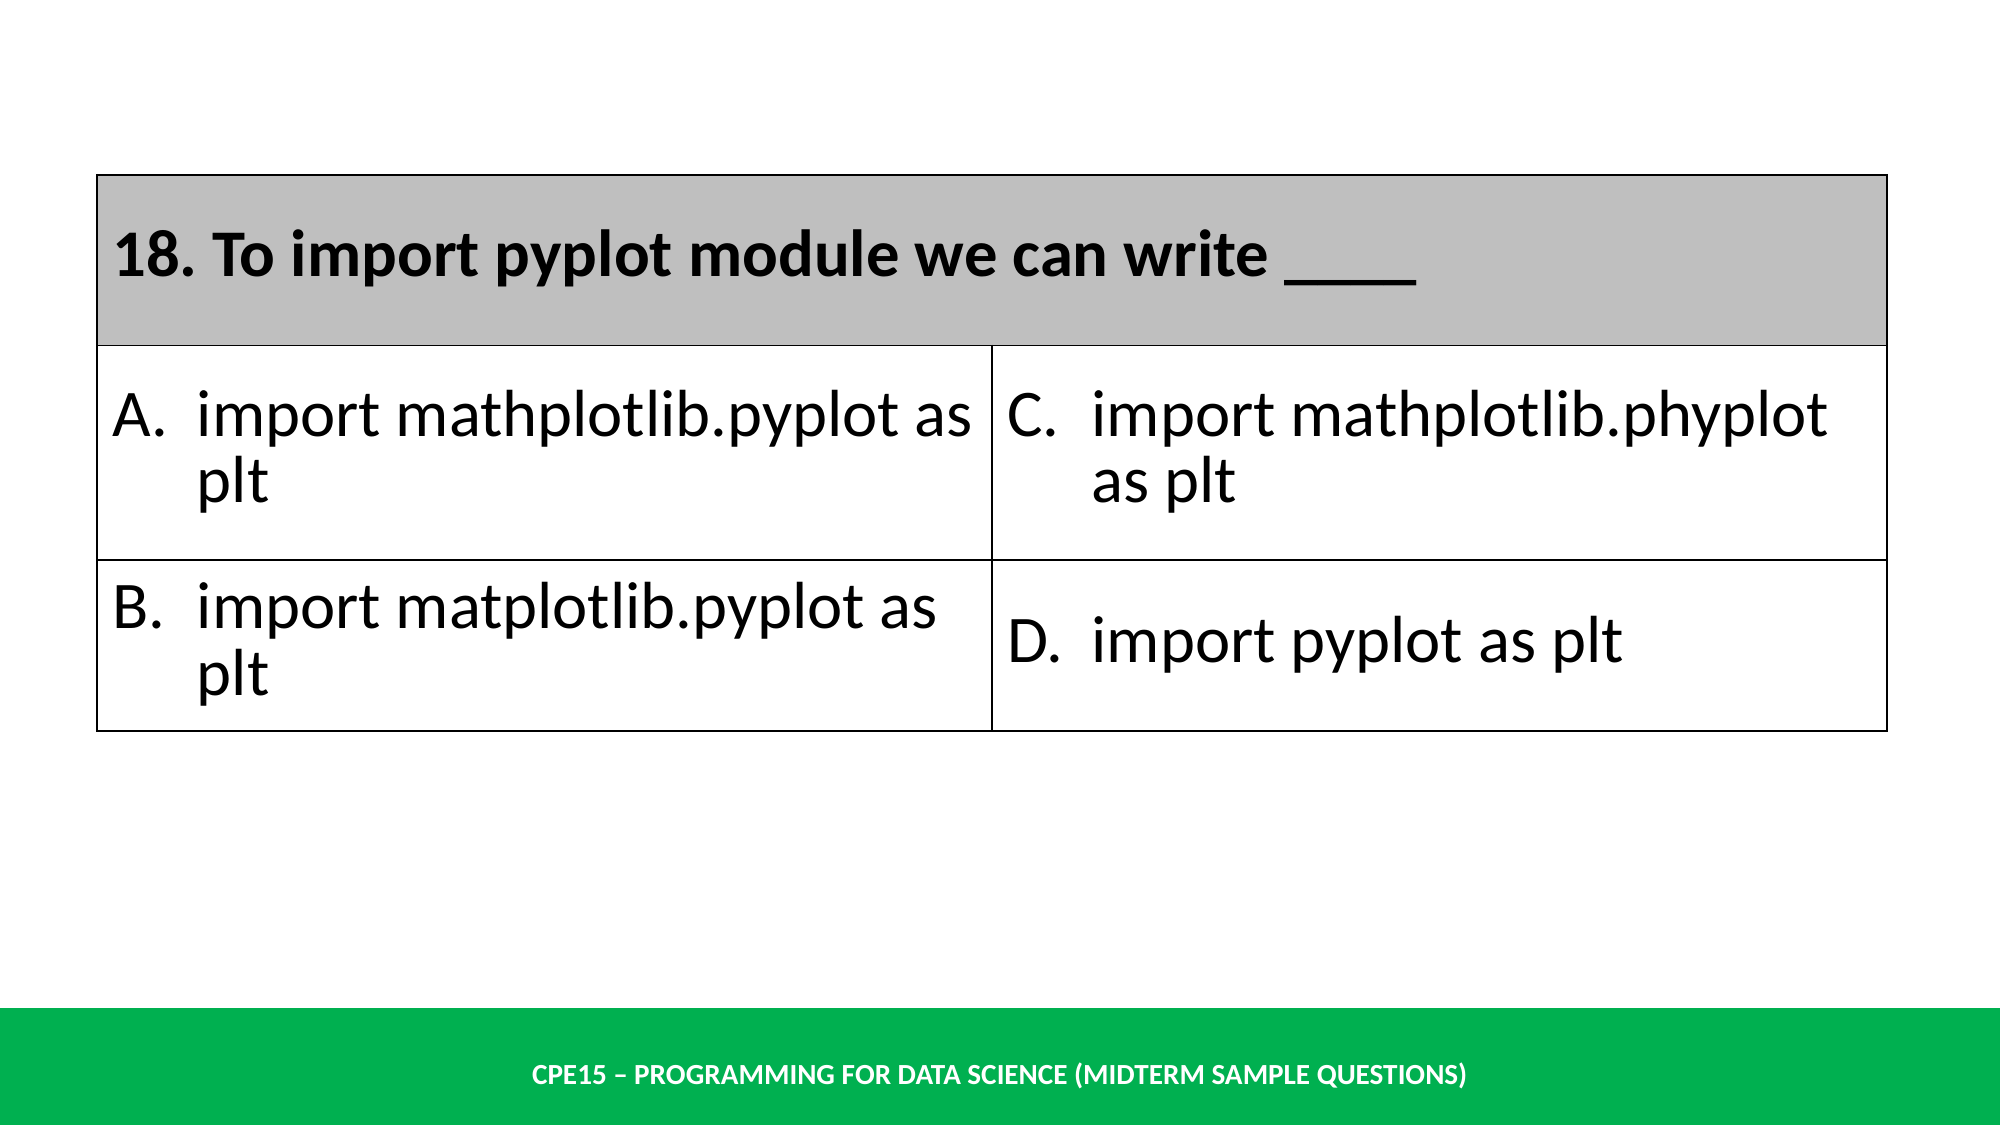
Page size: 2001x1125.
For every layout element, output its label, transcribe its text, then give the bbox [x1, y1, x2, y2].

table_header 18. To import pyplot module we can write ____ [98, 176, 1886, 345]
table_cell import mathplotlib.pyplot as plt [98, 346, 991, 559]
table_cell import matplotlib.pyplot as plt [98, 561, 991, 730]
table_cell import mathplotlib.phyplot as plt [993, 346, 1886, 559]
table_cell import pyplot as plt [993, 561, 1886, 730]
